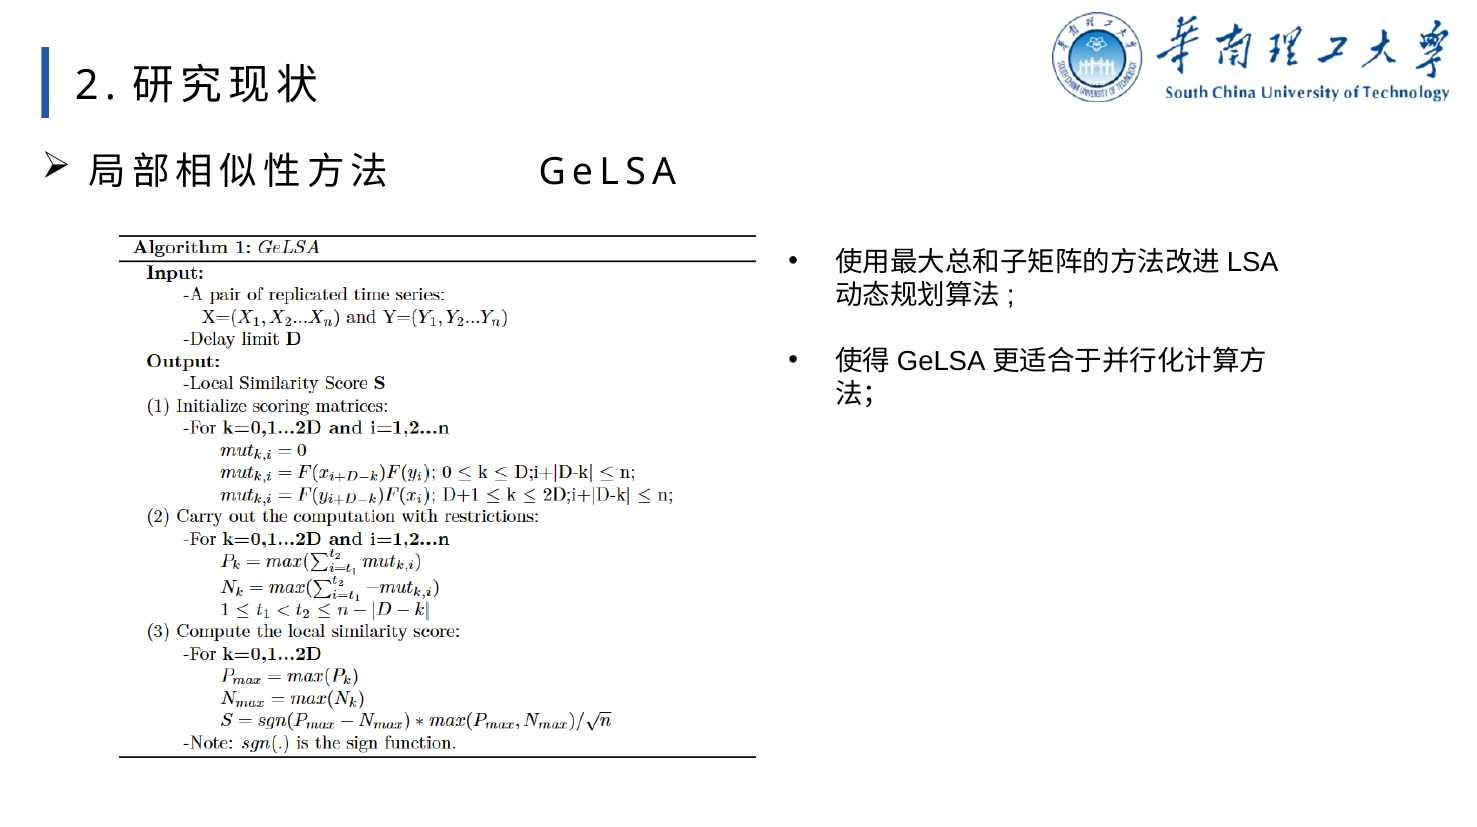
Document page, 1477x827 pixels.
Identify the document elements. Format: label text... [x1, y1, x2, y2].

text_box [39, 45, 51, 120]
text_box 使用最大总和子矩阵的方法改进LSA动态规划算法; 使得GeLSA更适合于并行化计算方法； [785, 236, 1307, 400]
text_box 局部相似性方法 GeLSA [30, 141, 688, 198]
picture [1052, 12, 1449, 102]
picture [100, 212, 780, 769]
text_box 2.研究现状 [63, 51, 330, 113]
